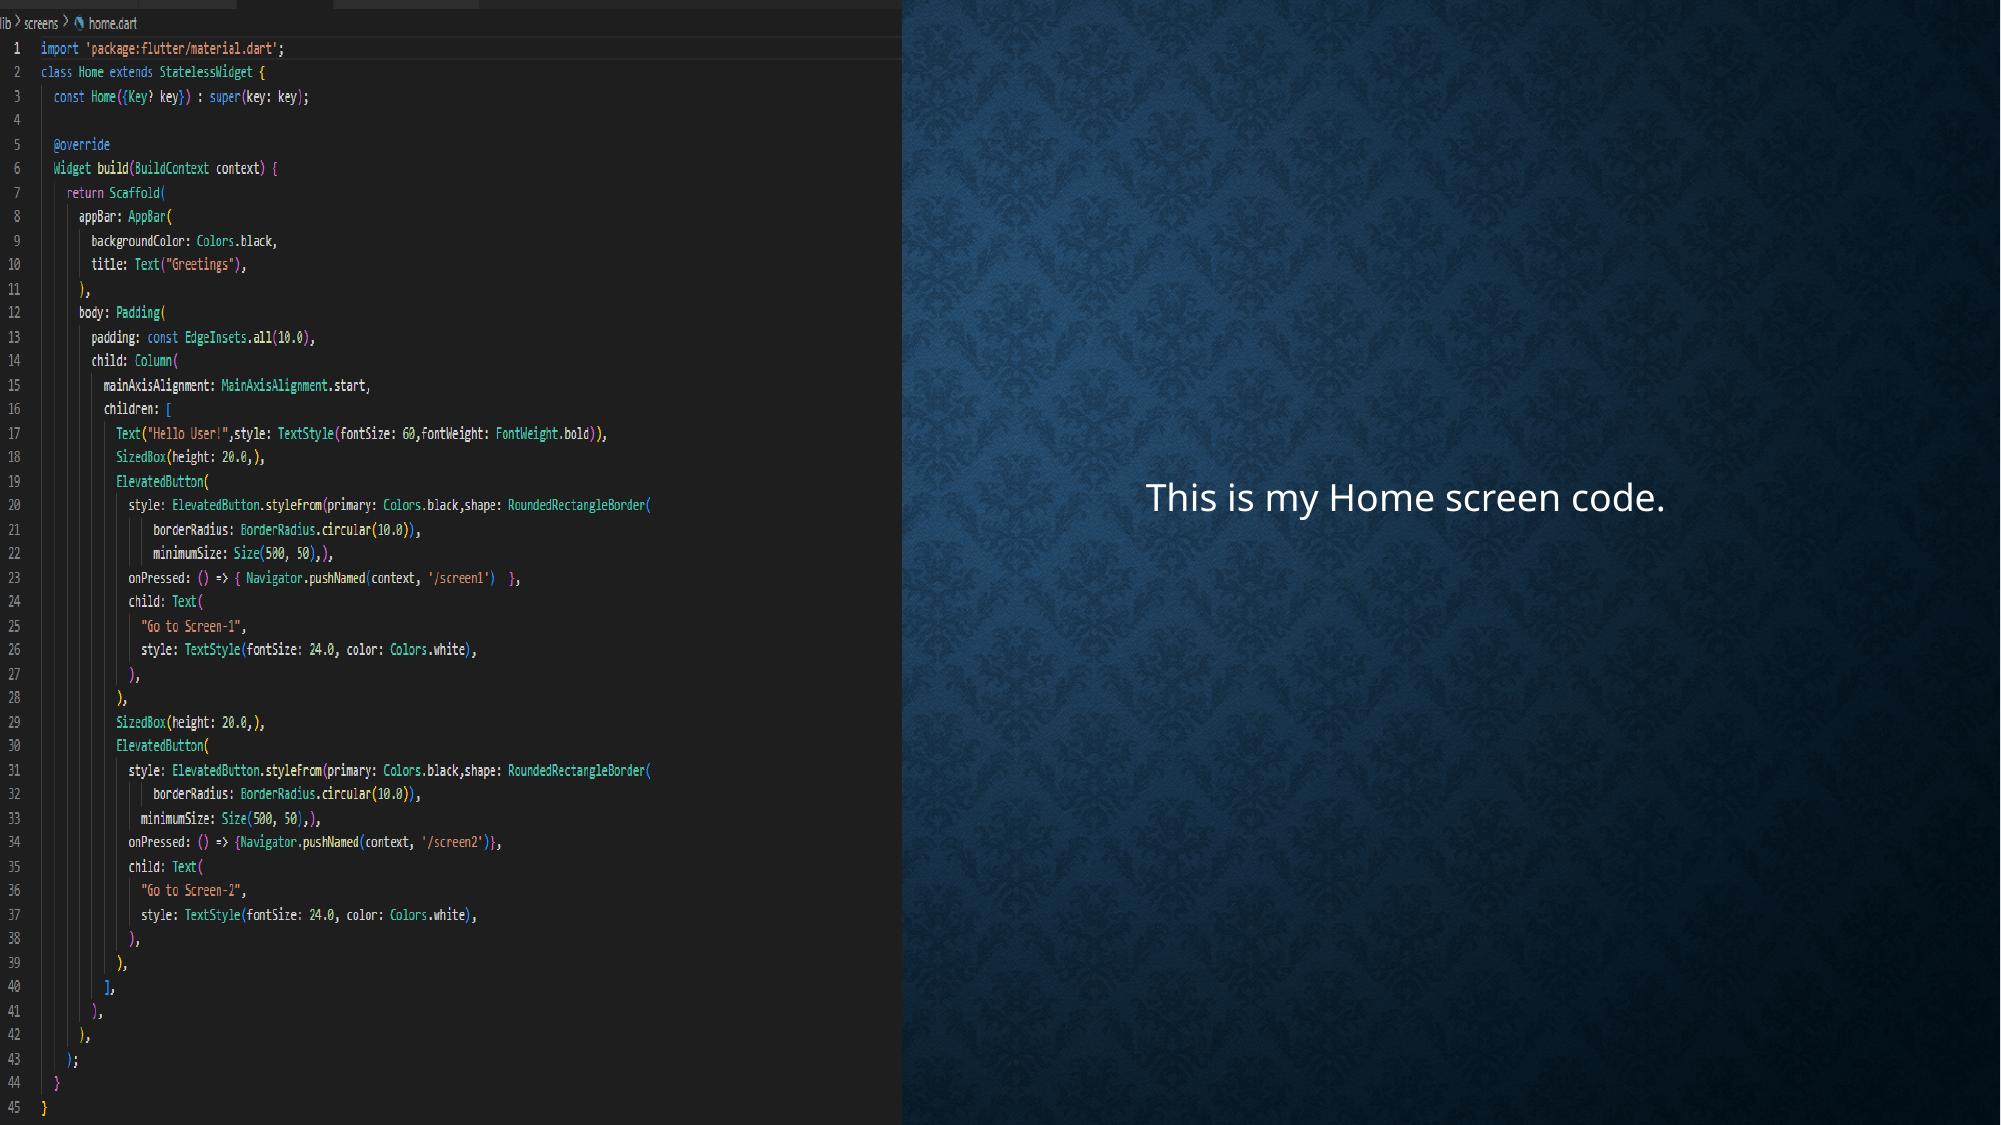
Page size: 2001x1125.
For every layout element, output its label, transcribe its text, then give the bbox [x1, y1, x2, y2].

picture [0, 0, 903, 1125]
text_box This is my Home screen code. [1131, 466, 1886, 527]
